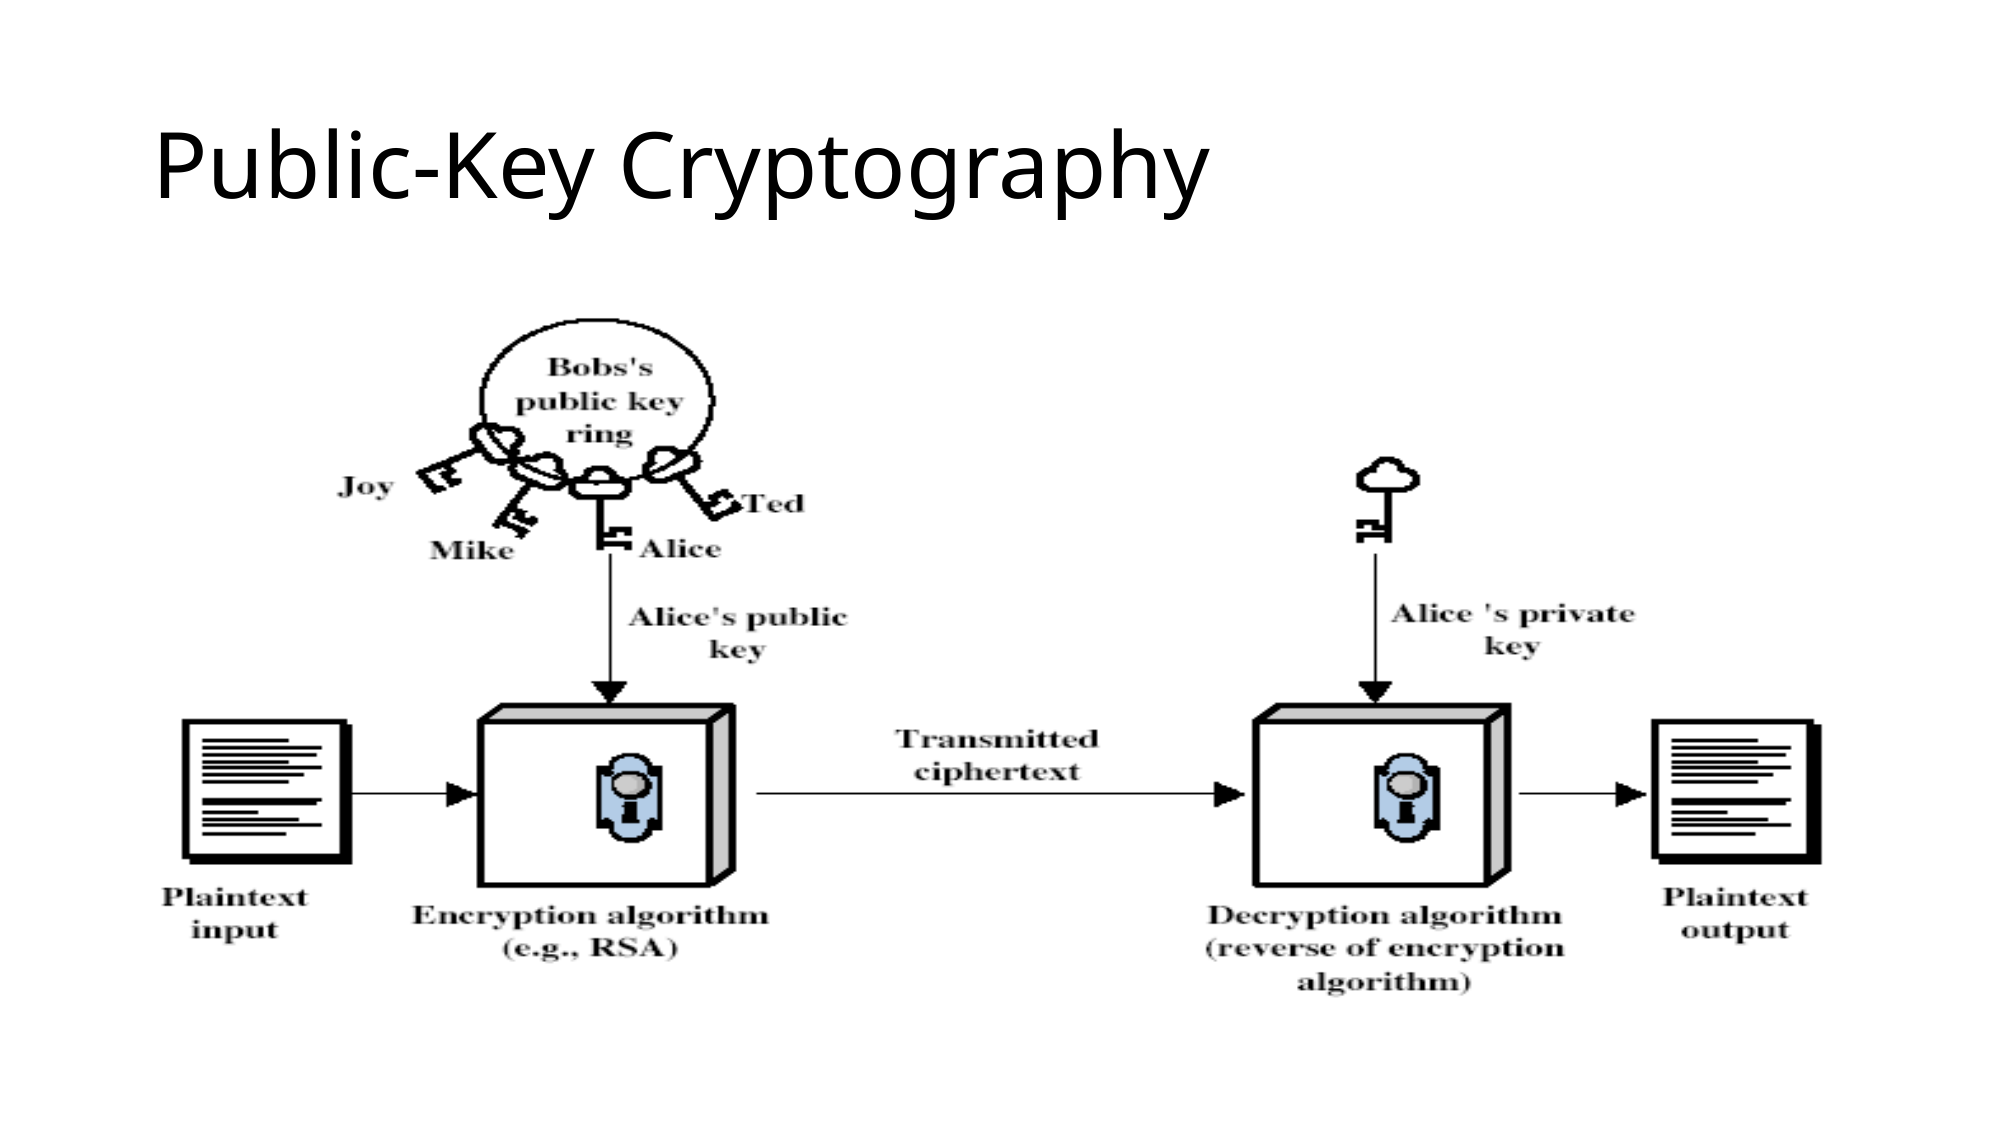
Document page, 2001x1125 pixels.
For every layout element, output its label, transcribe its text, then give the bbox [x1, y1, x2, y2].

title Public-Key Cryptography [137, 59, 1863, 278]
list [137, 299, 1863, 1014]
